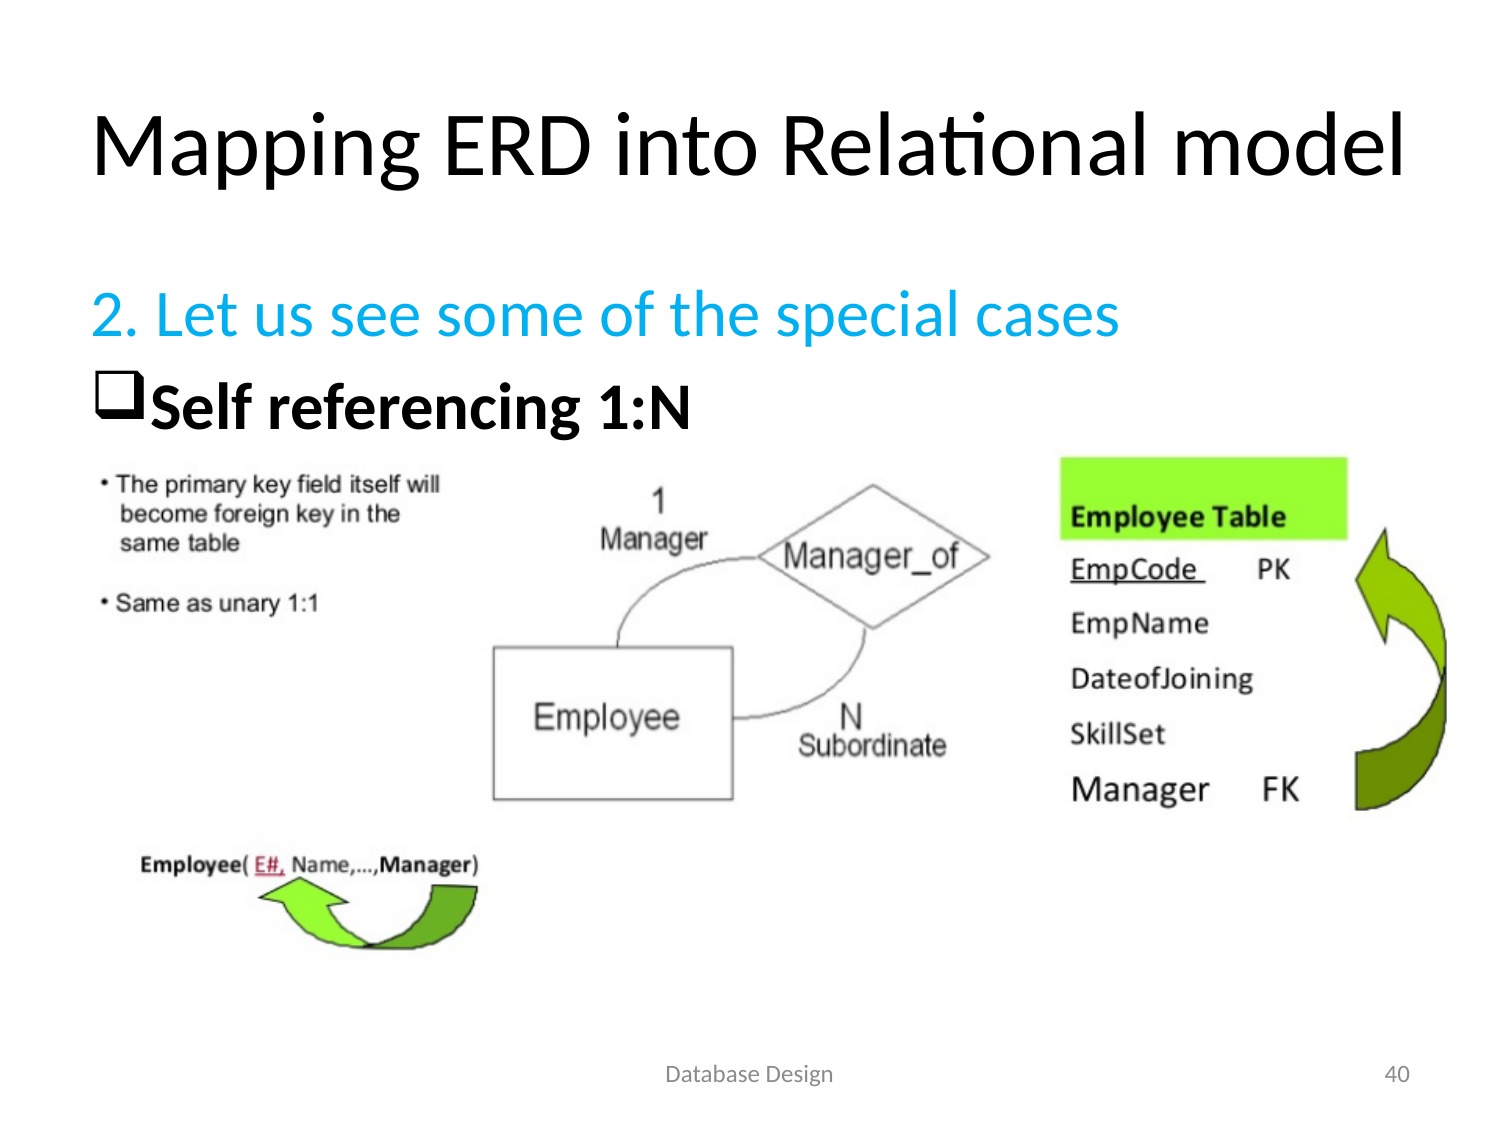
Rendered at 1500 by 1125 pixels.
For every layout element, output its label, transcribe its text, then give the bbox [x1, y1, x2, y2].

title Mapping ERD into Relational model [75, 45, 1425, 233]
slide_number 40 [1074, 1042, 1425, 1103]
picture [87, 457, 1001, 963]
list 2. Let us see some of the special cases Self referencing 1:N [75, 262, 1425, 1005]
picture [1049, 445, 1473, 826]
footer Database Design [512, 1042, 988, 1103]
